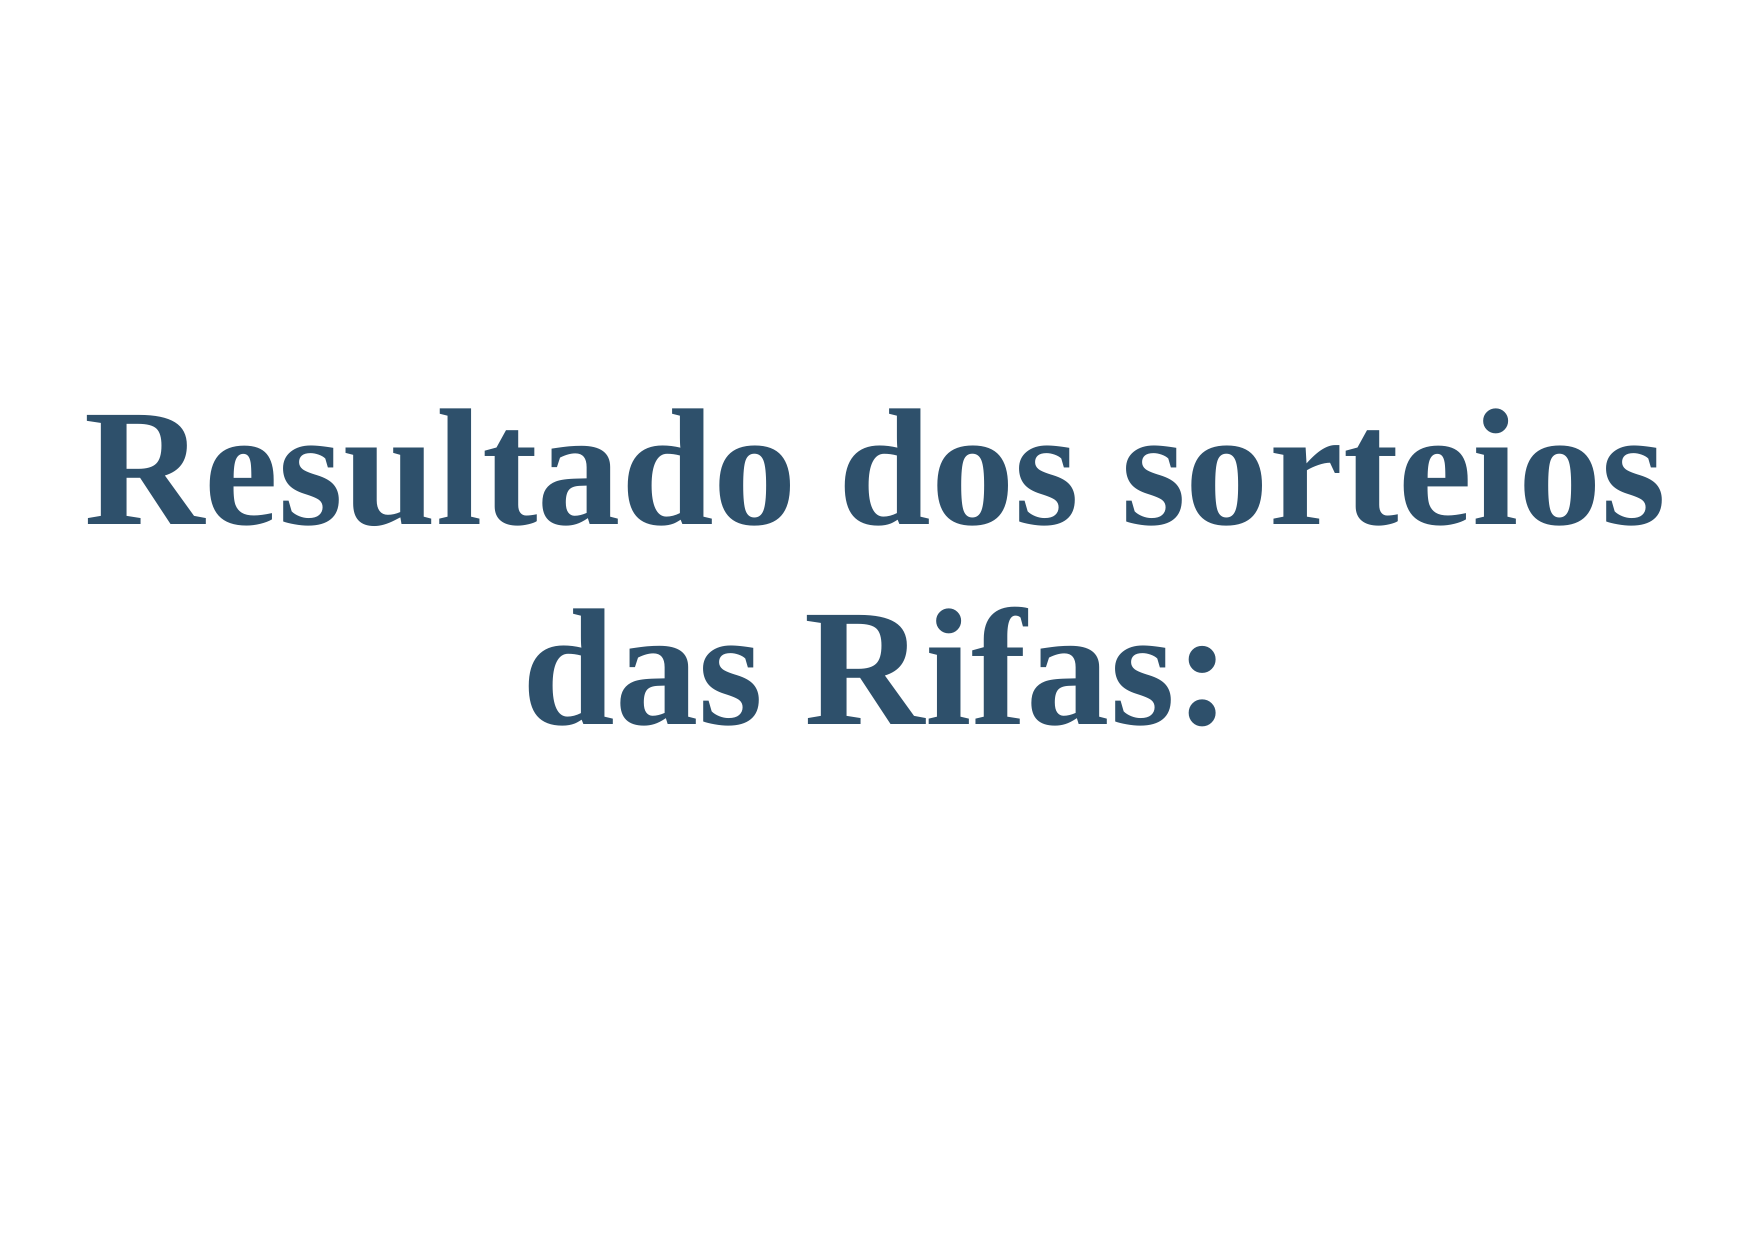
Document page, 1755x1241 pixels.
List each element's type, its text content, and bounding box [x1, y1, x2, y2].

title Resultado dos sorteios das Rifas: [14, 357, 1740, 762]
